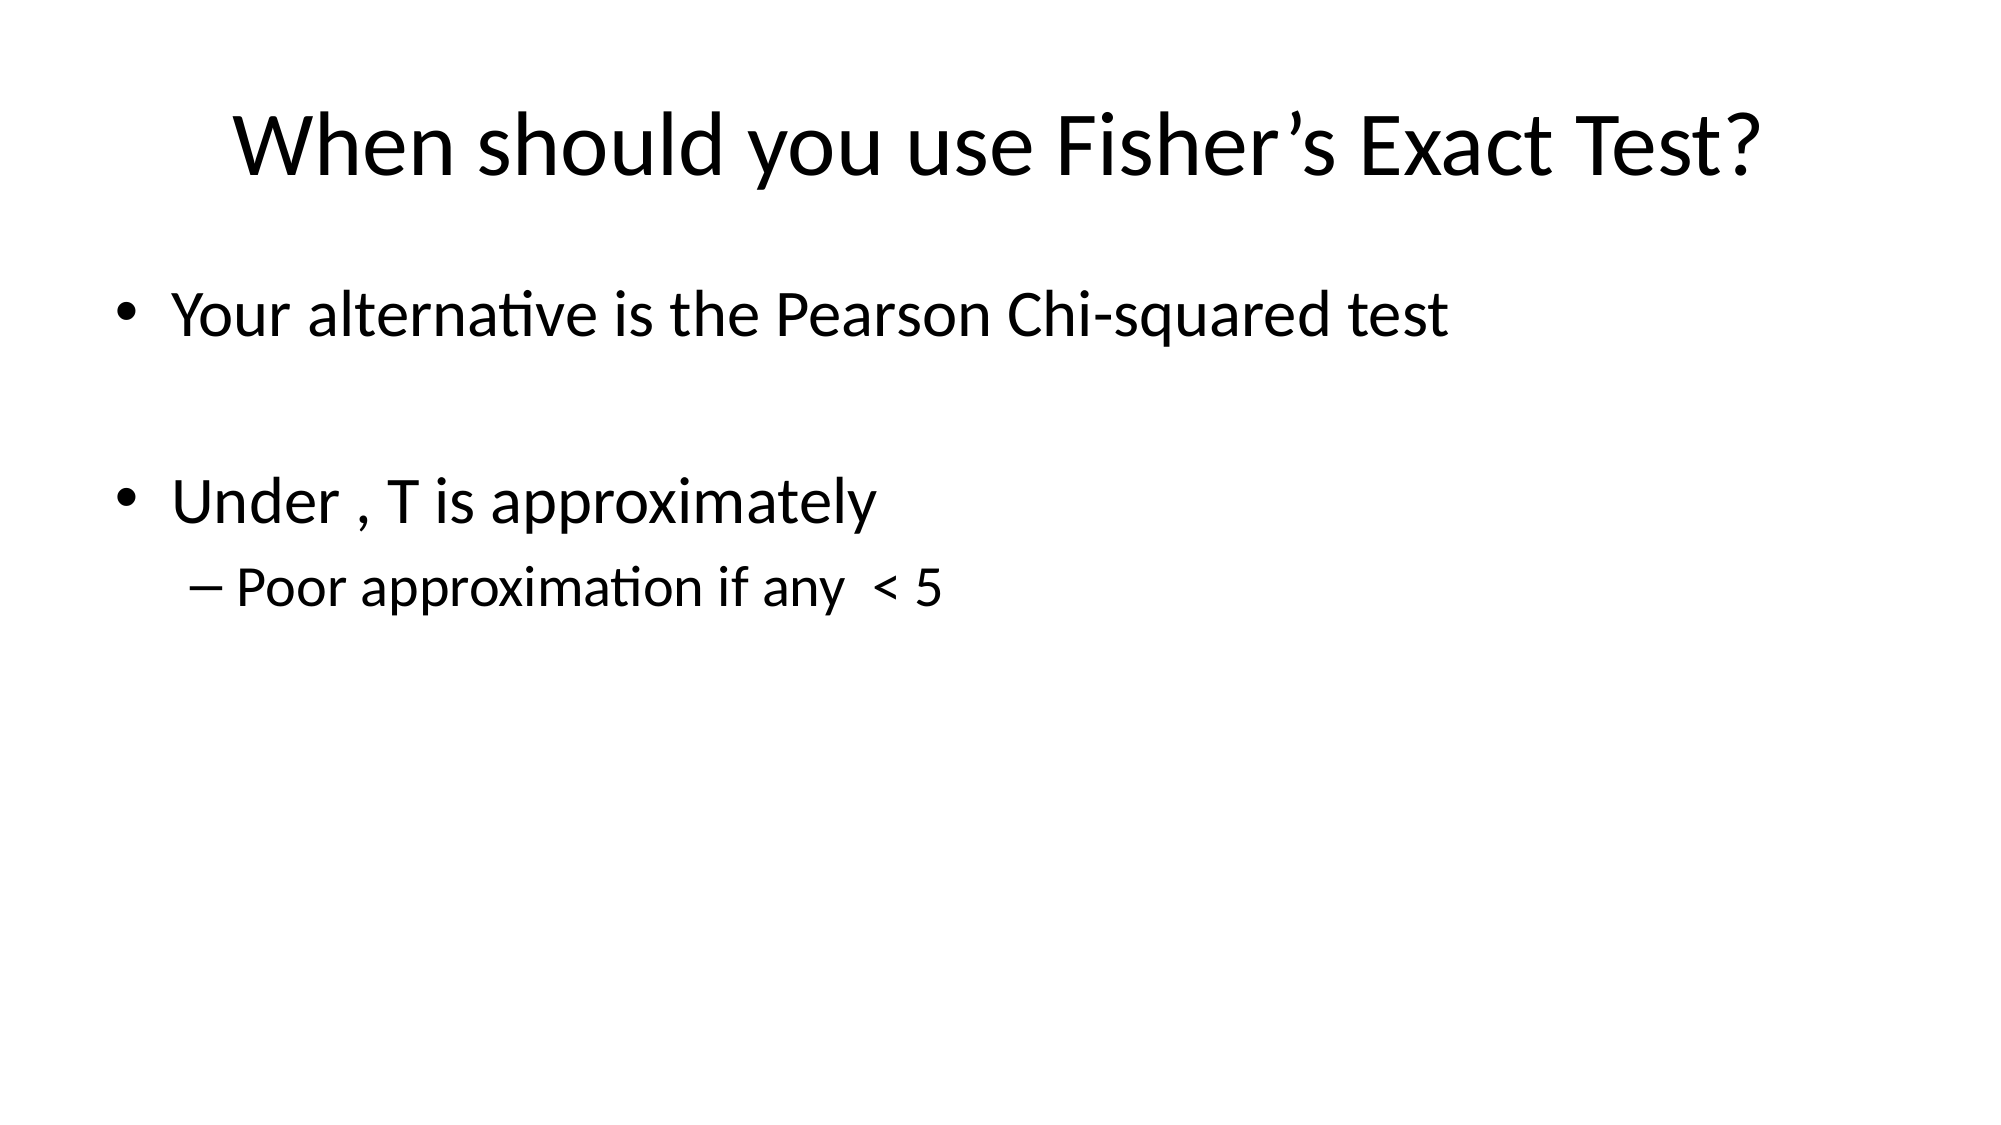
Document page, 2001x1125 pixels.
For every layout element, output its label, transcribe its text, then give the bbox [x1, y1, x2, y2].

title When should you use Fisher’s Exact Test? [99, 45, 1900, 233]
